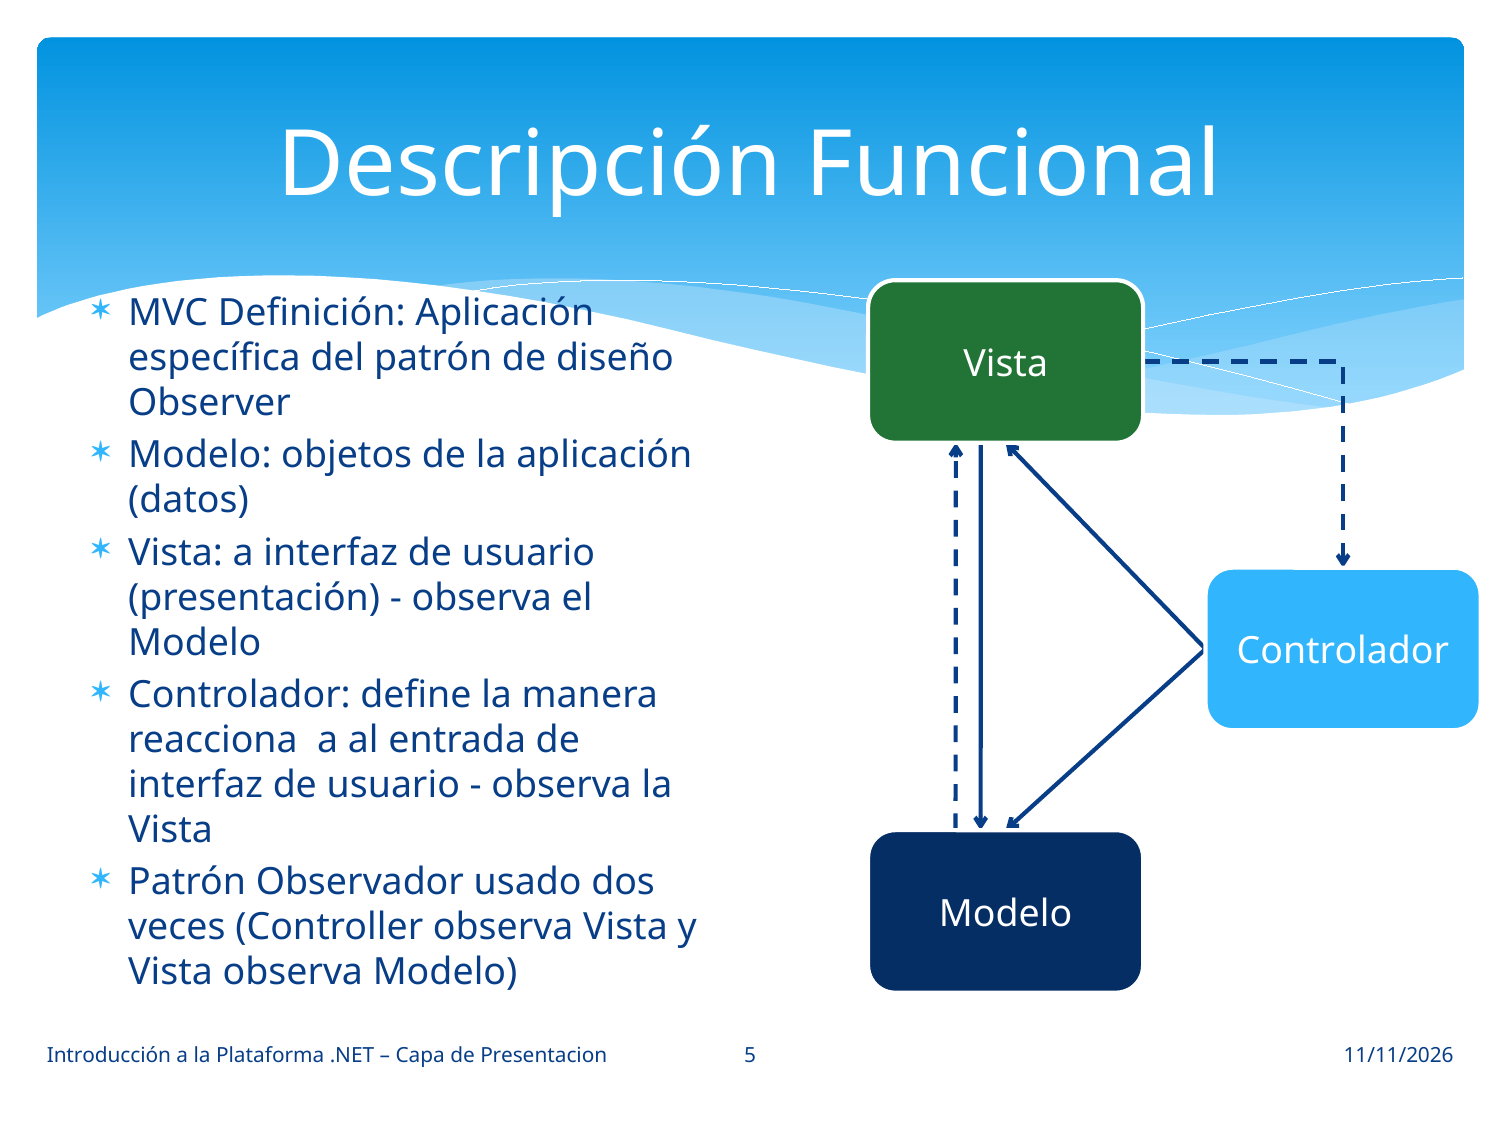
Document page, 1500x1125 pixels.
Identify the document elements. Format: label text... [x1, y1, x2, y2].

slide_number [847, 1025, 1469, 1086]
list MVC Definición: Aplicación específica del patrón de diseño Observer Modelo: objetos de la aplicación (datos) Vista: a interfaz de usuario (presentación) - observa el Modelo Controlador: define la manera reacciona a al entrada de interfaz de usuario - observa la Vista Patrón Observador usado dos veces (Controller observa Vista y Vista observa Modelo) [76, 280, 727, 1005]
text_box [1142, 361, 1344, 568]
footer Introducción a la Plataforma .NET – Capa de Presentacion [31, 1025, 653, 1086]
text_box Vista [865, 278, 1146, 445]
text_box Controlador [1212, 565, 1483, 733]
slide_number 5 [654, 1025, 846, 1086]
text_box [1005, 658, 1206, 831]
title Descripción Funcional [75, 55, 1425, 261]
text_box Modelo [865, 828, 1146, 995]
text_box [1005, 442, 1206, 650]
